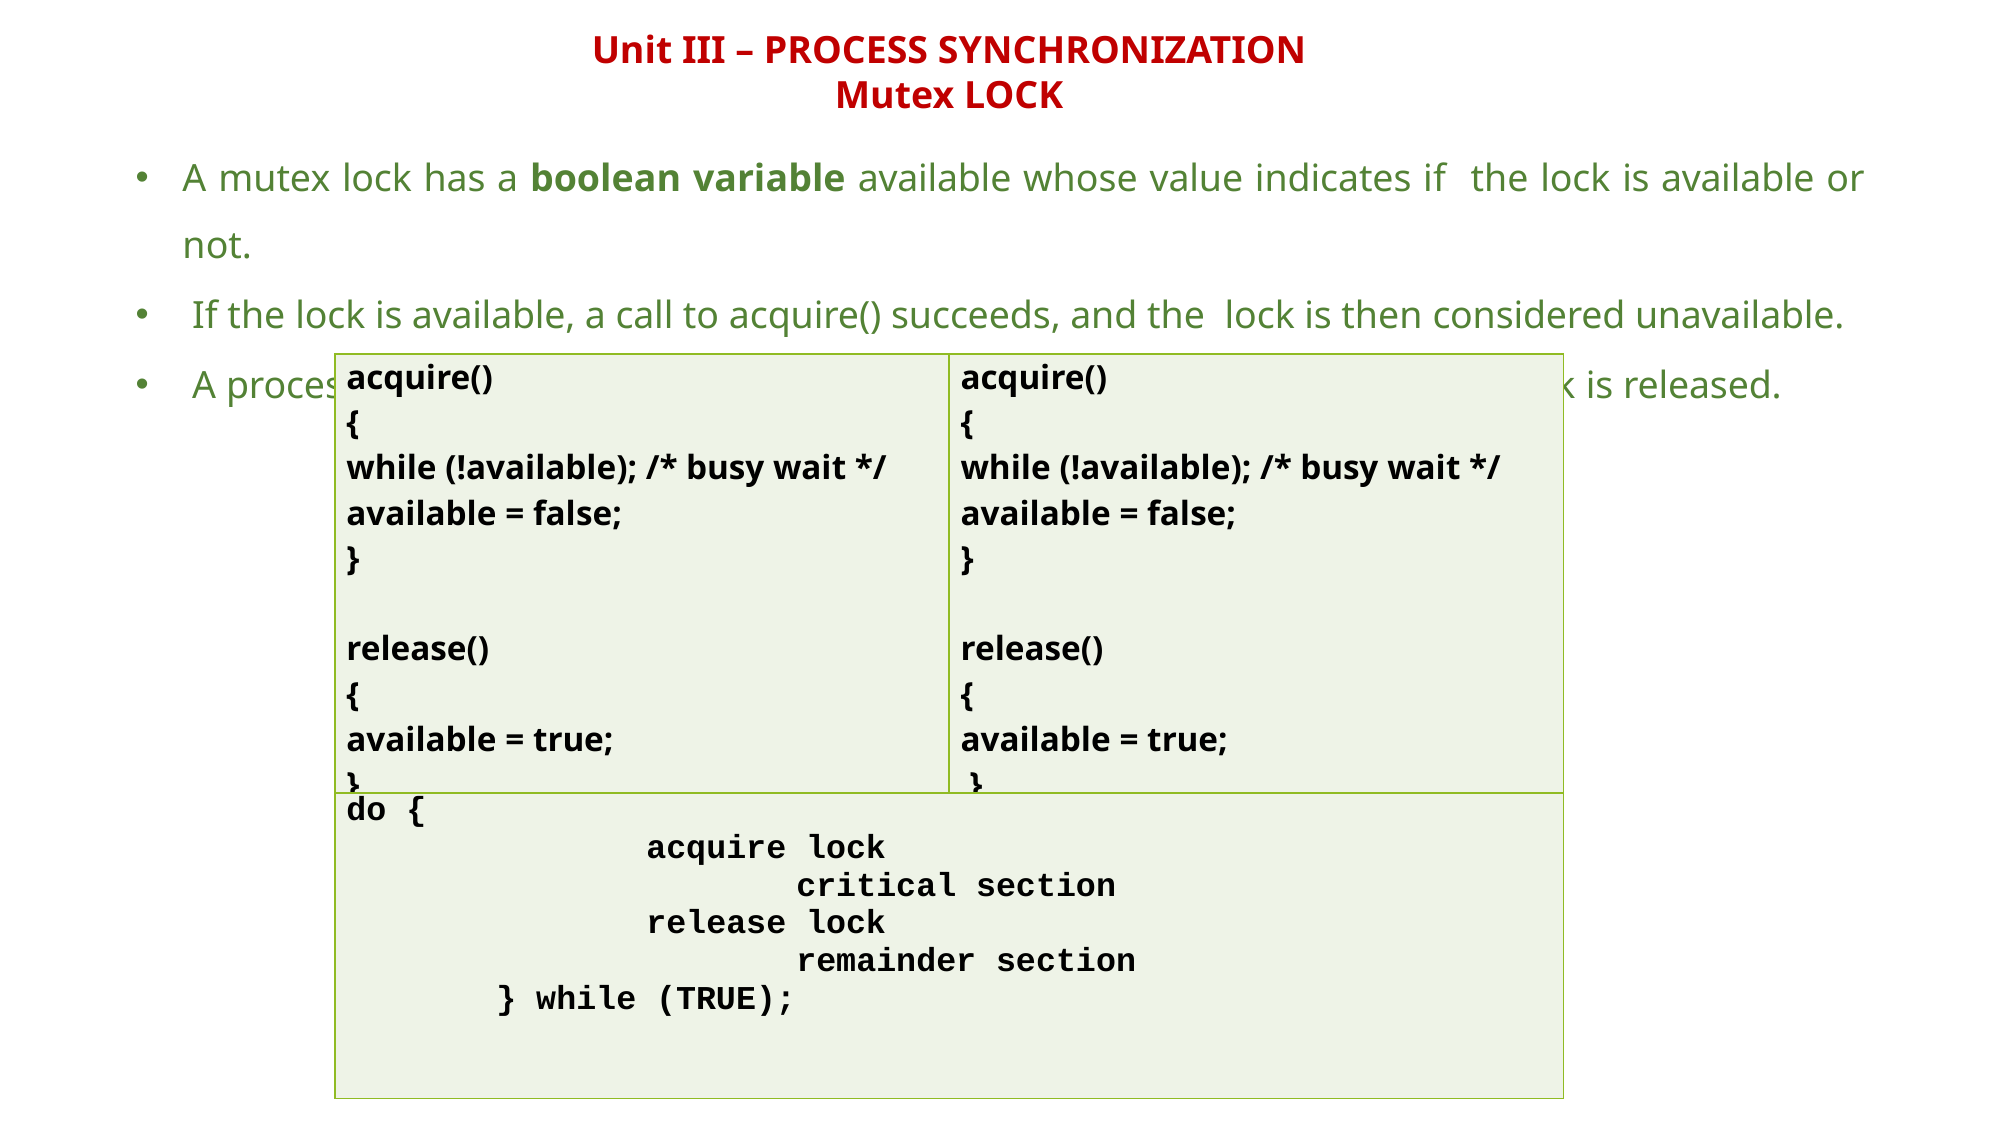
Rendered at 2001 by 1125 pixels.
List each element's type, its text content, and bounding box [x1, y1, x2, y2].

table_header acquire() { while (!available); /* busy wait */ available = false; } release() { available = true; } [336, 355, 948, 792]
text_box A mutex lock has a boolean variable available whose value indicates if the lock is available or not. If the lock is available, a call to acquire() succeeds, and the lock is then considered unavailable. A process that attempts to acquire an unavailable lock is blocked until the lock is released. [118, 124, 1882, 464]
table_header acquire() { while (!available); /* busy wait */ available = false; } release() { available = true; } [950, 355, 1563, 792]
text_box Unit III – PROCESS SYNCHRONIZATION Mutex LOCK [261, 18, 1638, 124]
table_cell do { acquire lock critical section release lock remainder section } while (TRUE); [336, 794, 1563, 1098]
